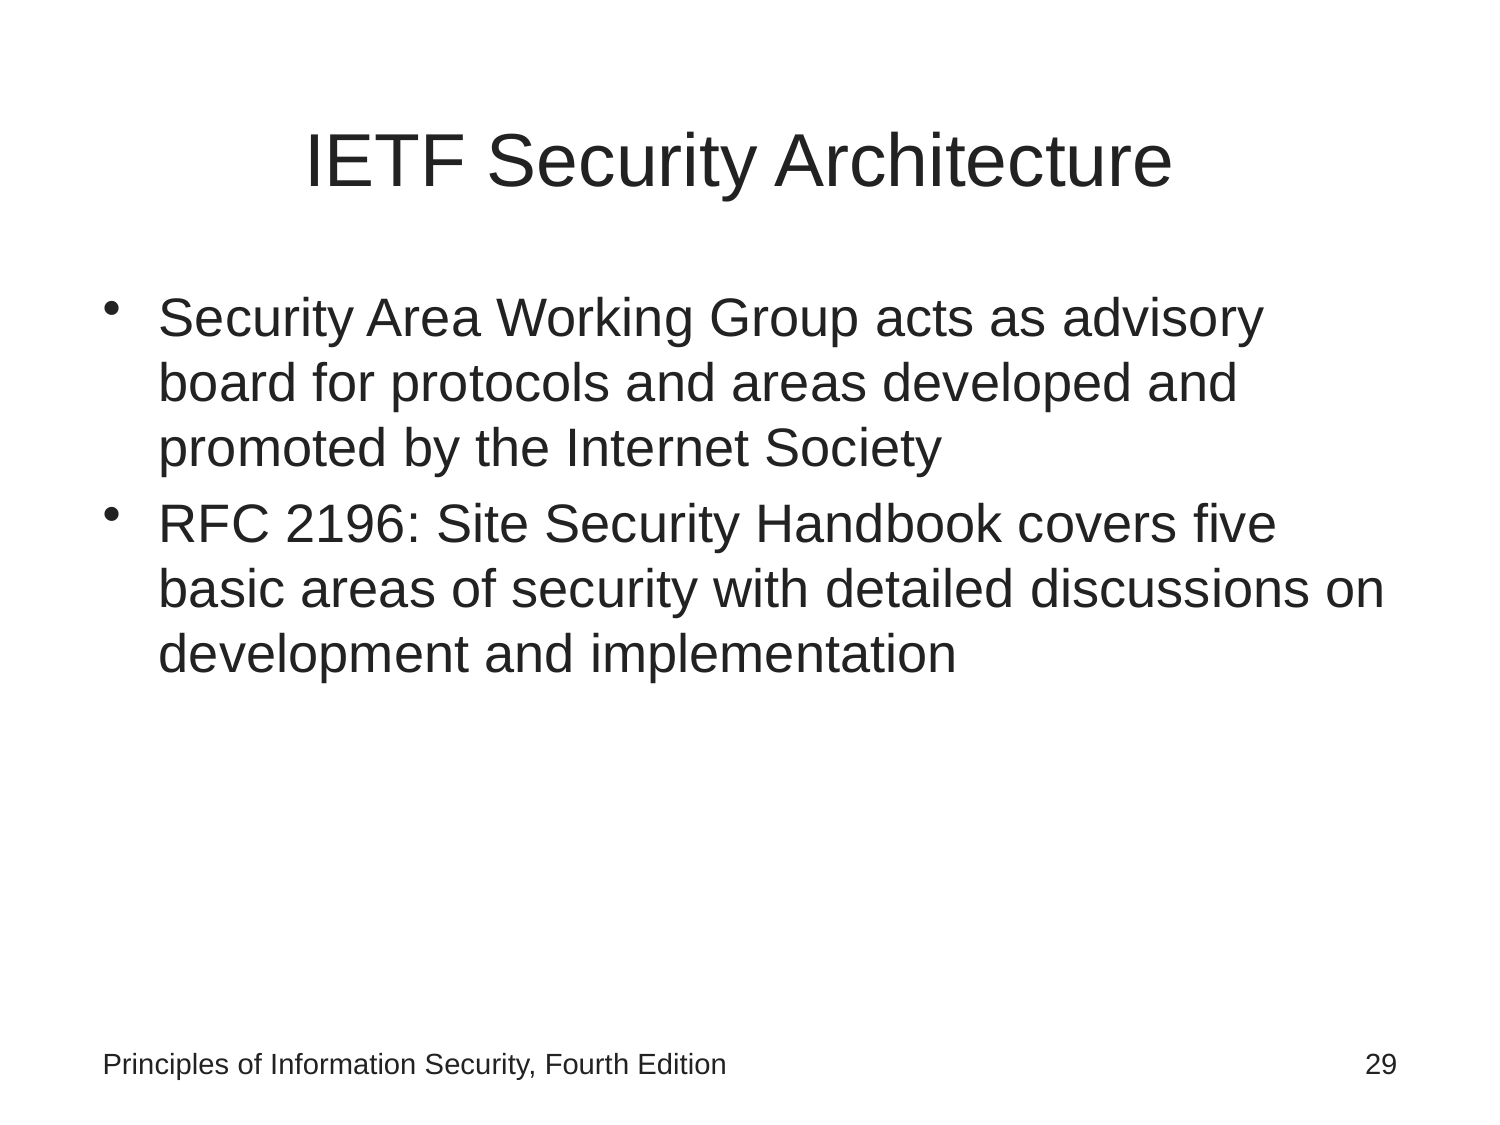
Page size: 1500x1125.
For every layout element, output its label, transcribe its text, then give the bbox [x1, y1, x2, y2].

list Security Area Working Group acts as advisory board for protocols and areas developed and promoted by the Internet Society RFC 2196: Site Security Handbook covers five basic areas of security with detailed discussions on development and implementation [87, 274, 1413, 1026]
slide_number 29 [1074, 1037, 1413, 1101]
title IETF Security Architecture [87, 62, 1413, 251]
footer Principles of Information Security, Fourth Edition [87, 1037, 1051, 1101]
